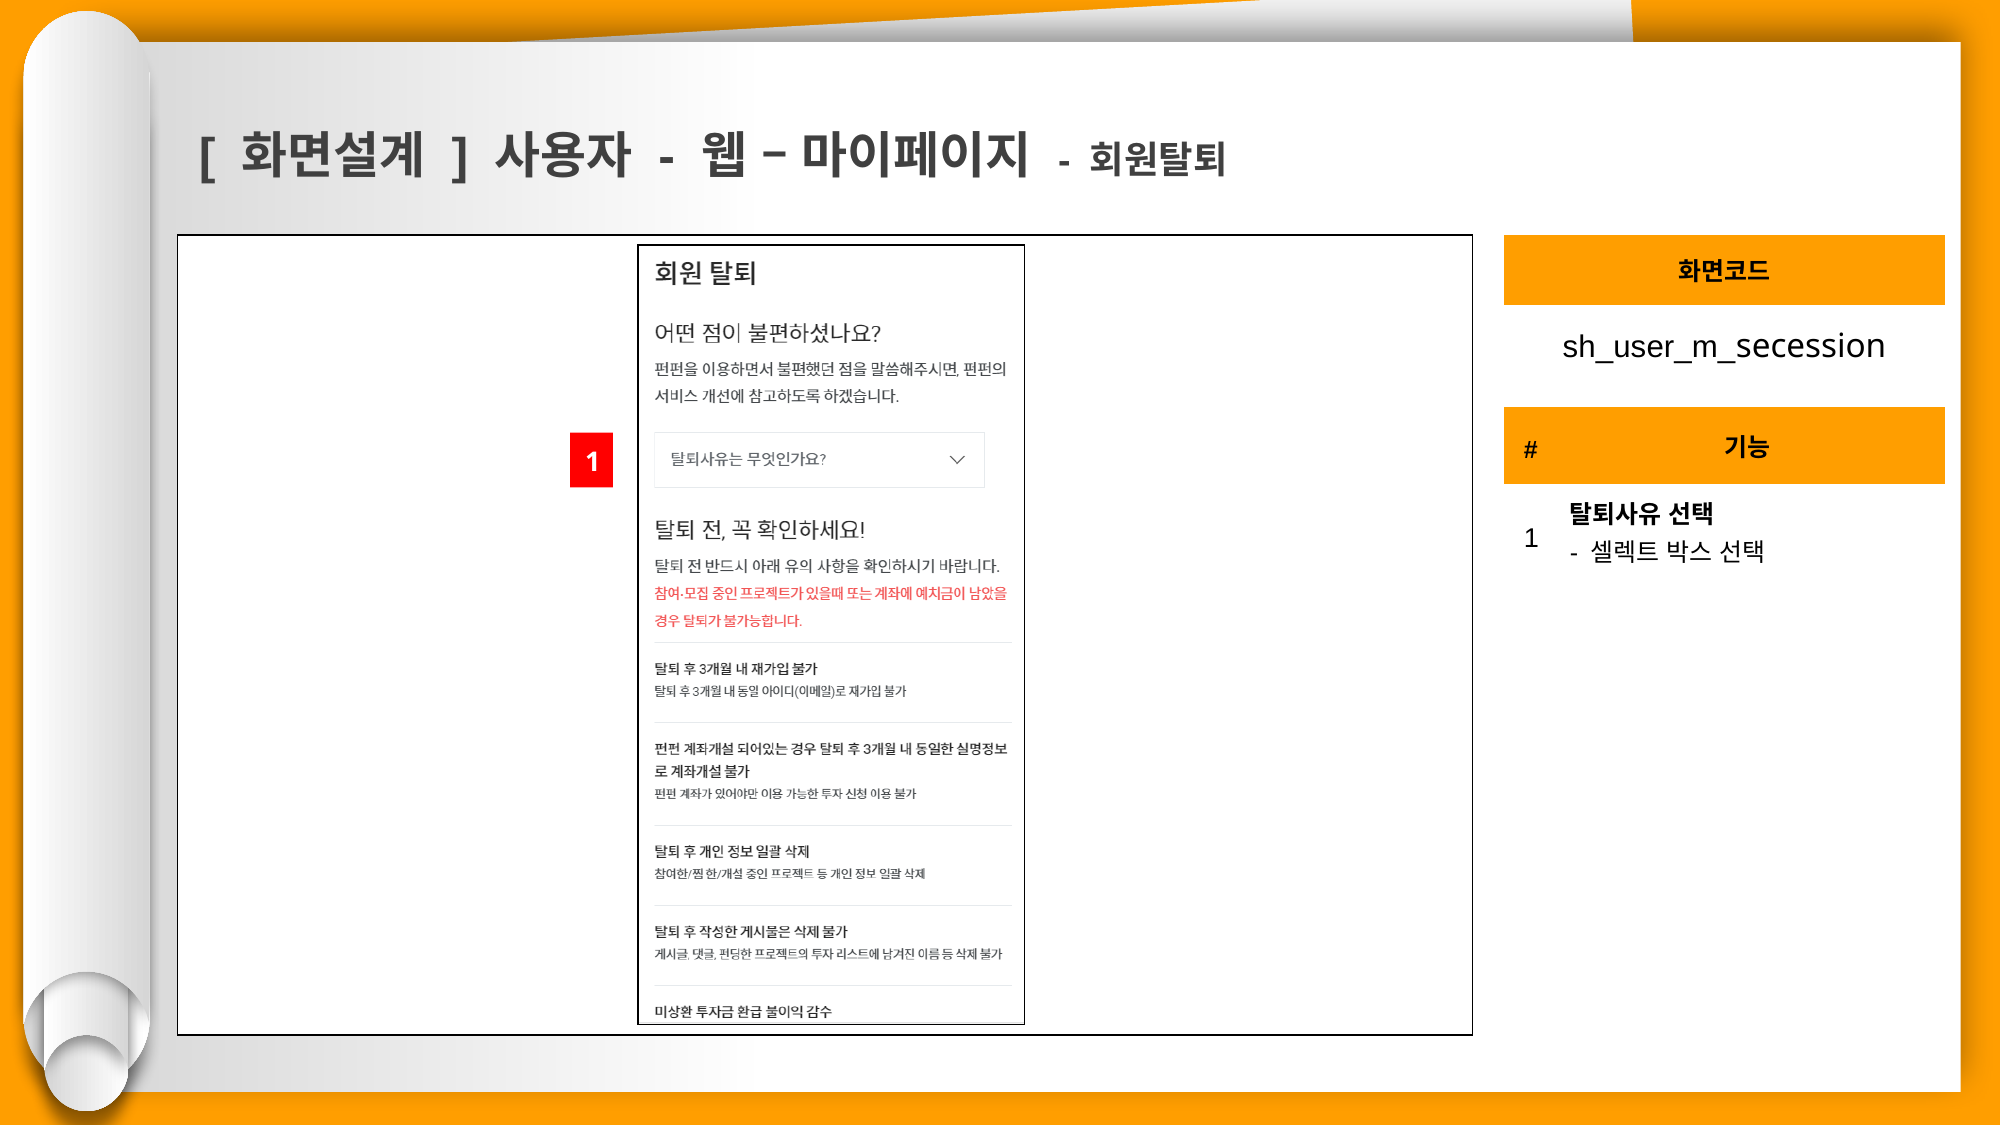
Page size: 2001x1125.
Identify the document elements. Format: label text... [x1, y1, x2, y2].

table_cell 탈퇴사유 선택 - 셀렉트 박스 선택 [1550, 484, 1945, 585]
text_box [150, 42, 1962, 1093]
text_box [ 화면설계 ] 사용자 - 웹 – 마이페이지 - 회원탈퇴 [183, 85, 1626, 191]
picture [638, 245, 1024, 1024]
table_header # [1504, 407, 1550, 484]
table_header 기능 [1550, 407, 1945, 484]
text_box [176, 234, 1473, 1036]
table_cell 1 [1504, 484, 1550, 585]
table_header 화면코드 [1504, 235, 1945, 305]
text_box [1155, 0, 1633, 5]
table_cell sh_user_m_secession [1504, 305, 1945, 385]
text_box 1 [569, 432, 614, 488]
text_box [23, 11, 150, 1111]
